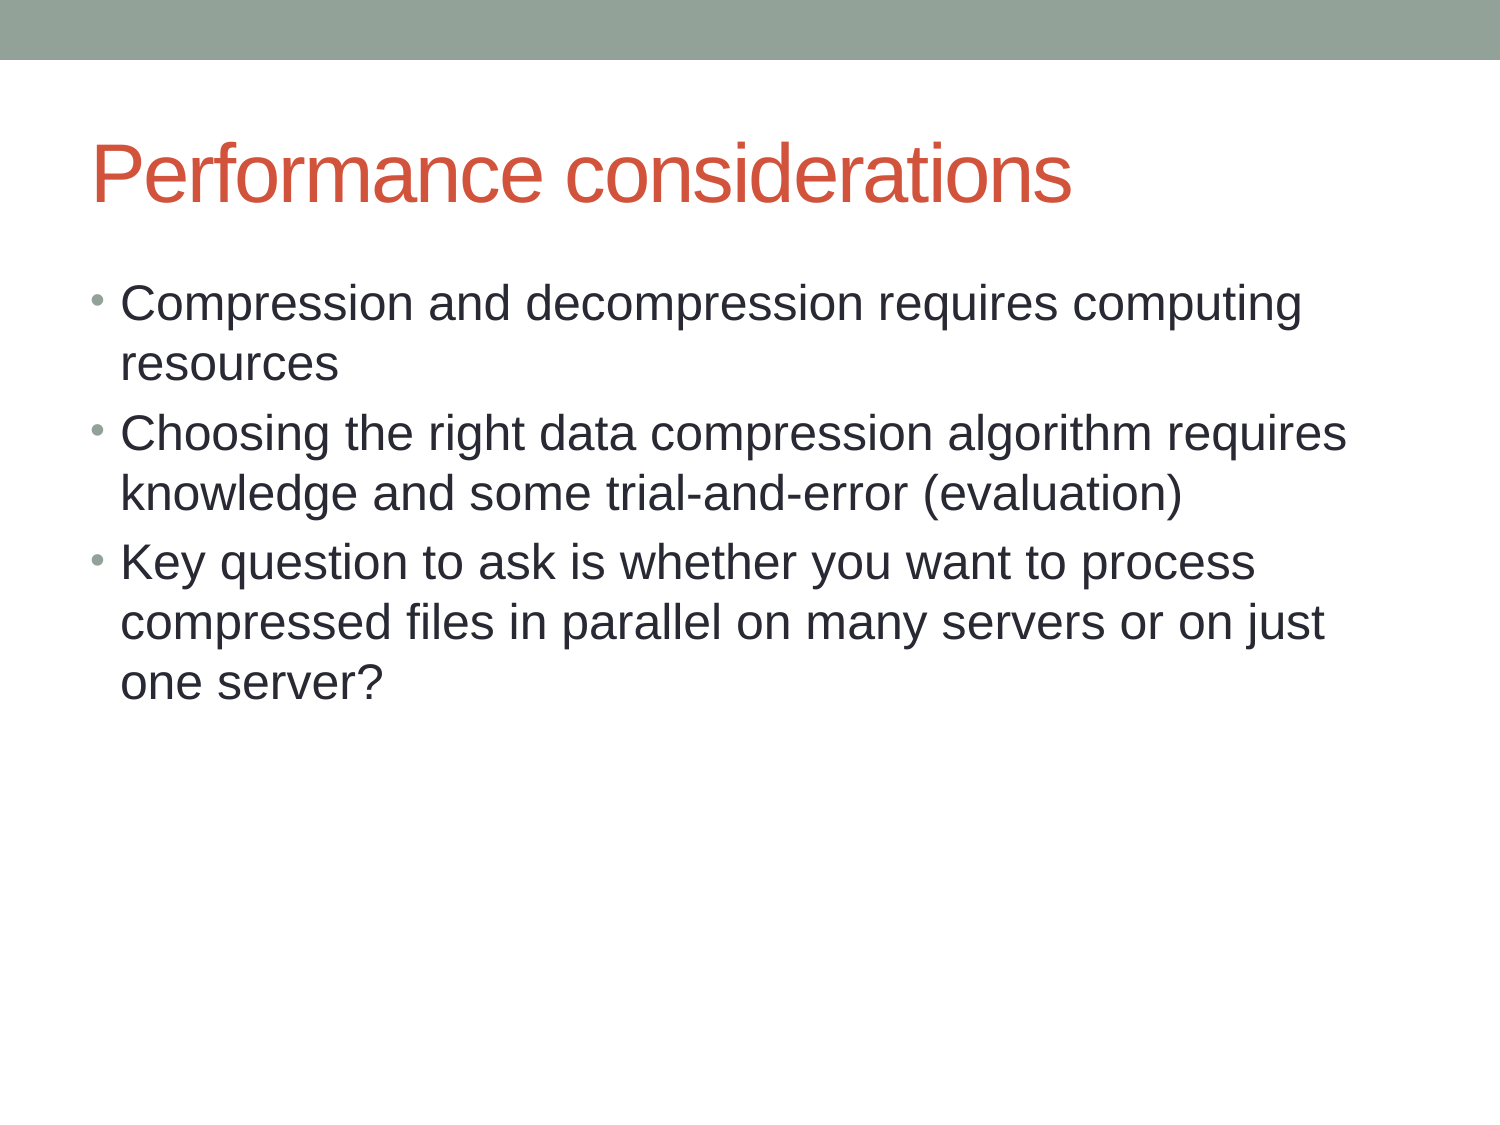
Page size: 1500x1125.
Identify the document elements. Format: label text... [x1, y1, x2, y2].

title Performance considerations [75, 87, 1425, 250]
list Compression and decompression requires computing resources Choosing the right data compression algorithm requires knowledge and some trial-and-error (evaluation) Key question to ask is whether you want to process compressed files in parallel on many servers or on just one server? [75, 262, 1425, 1063]
